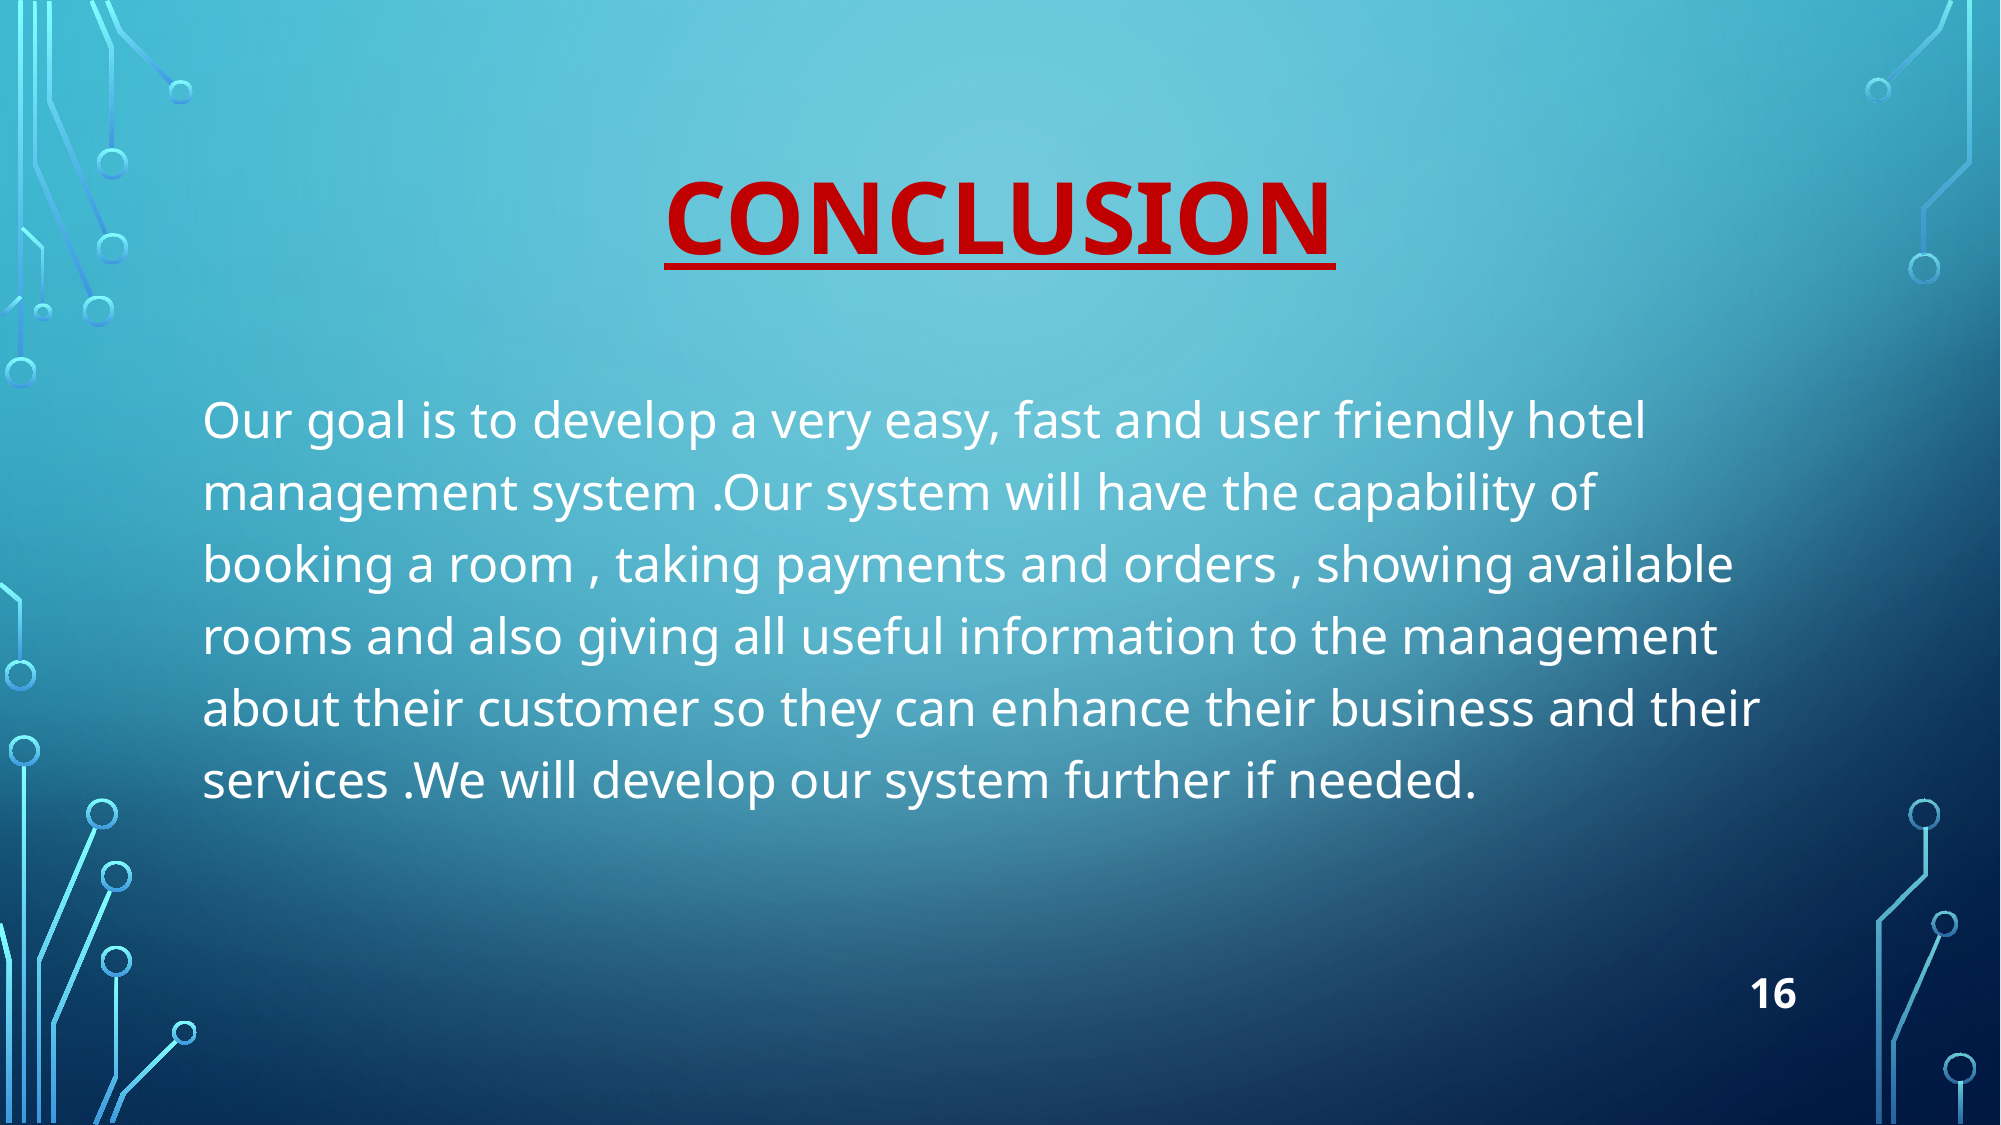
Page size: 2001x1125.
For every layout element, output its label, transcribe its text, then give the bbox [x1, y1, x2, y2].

slide_number 16 [1685, 965, 1813, 1025]
title Conclusion [187, 101, 1813, 344]
list Our goal is to develop a very easy, fast and user friendly hotel management system .Our system will have the capability of booking a room , taking payments and orders , showing available rooms and also giving all useful information to the management about their customer so they can enhance their business and their services .We will develop our system further if needed. [187, 369, 1813, 950]
